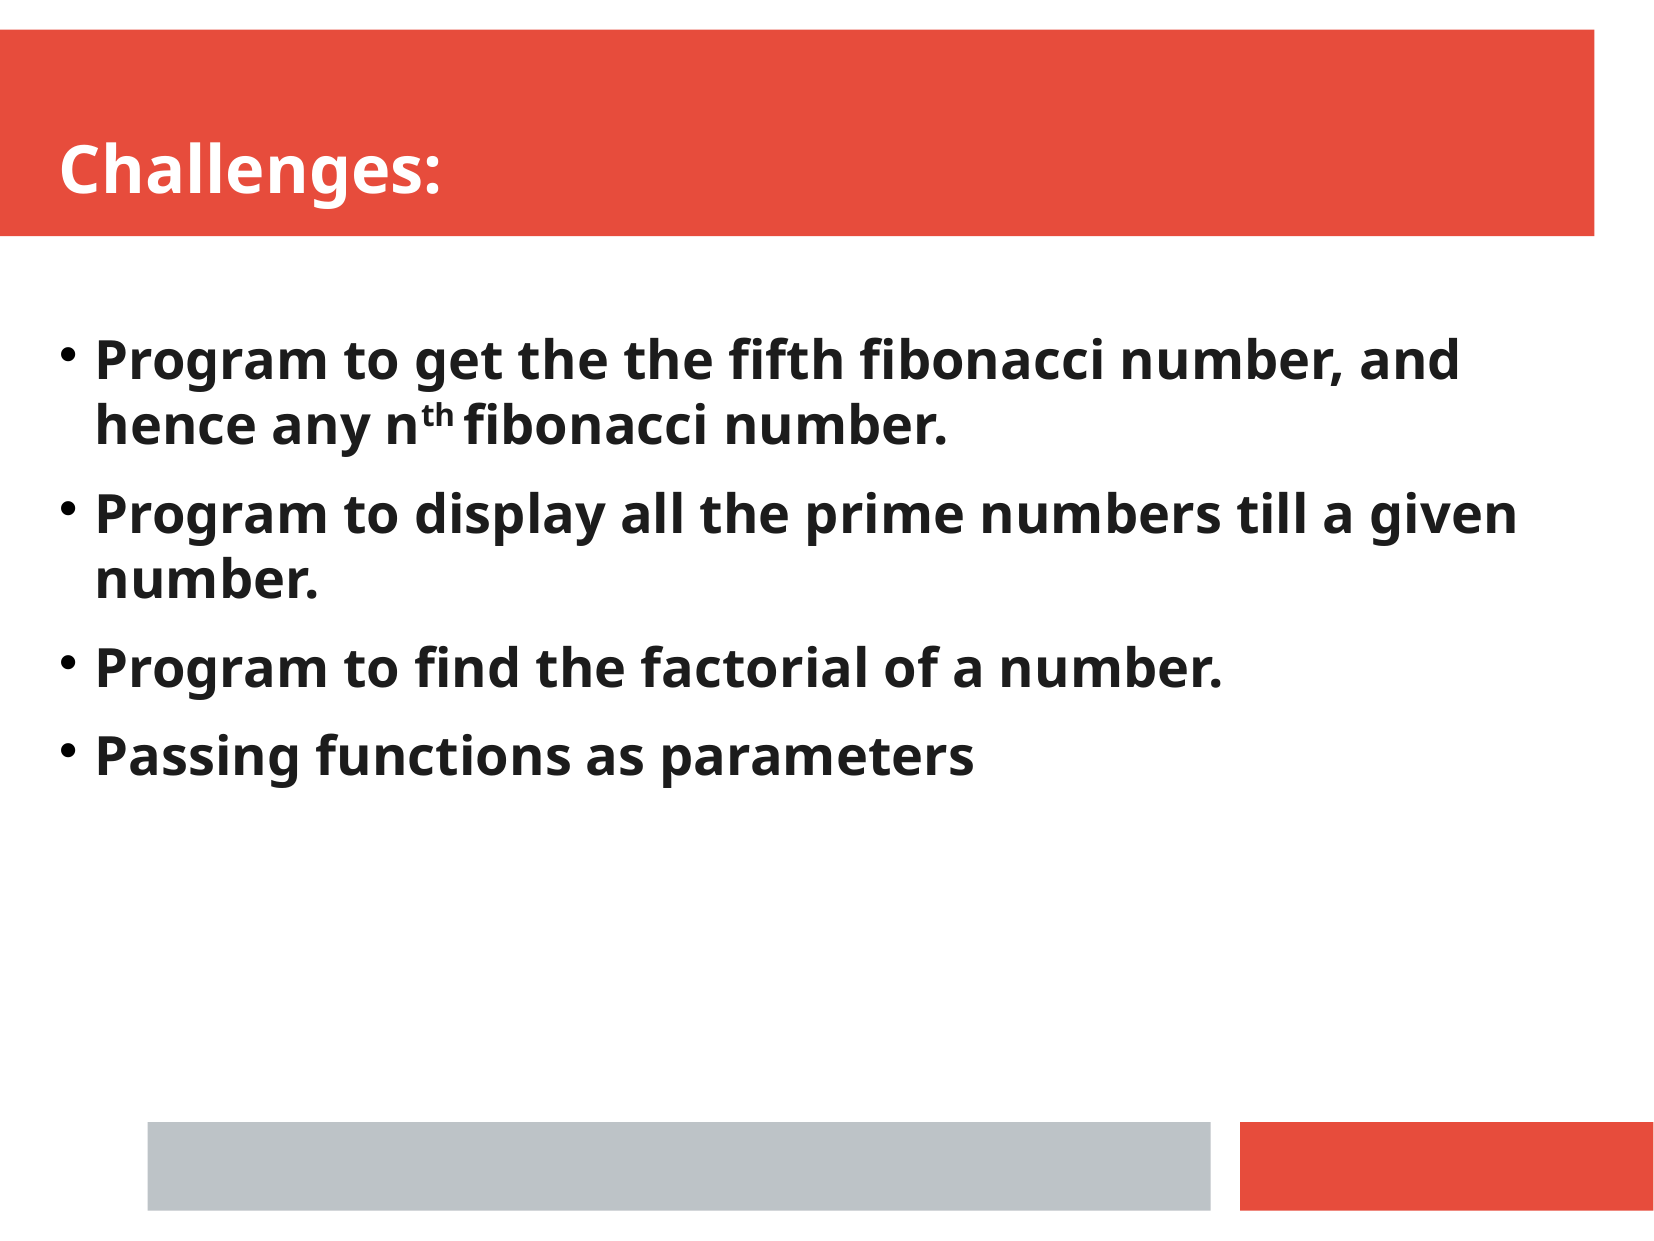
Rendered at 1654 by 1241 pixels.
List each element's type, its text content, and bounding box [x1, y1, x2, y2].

text_box Challenges: [59, 59, 1595, 207]
text_box Program to get the the fifth fibonacci number, and hence any nth fibonacci number. Program to display all the prime numbers till a given number. Program to find the factorial of a number. Passing functions as parameters [59, 324, 1565, 1093]
